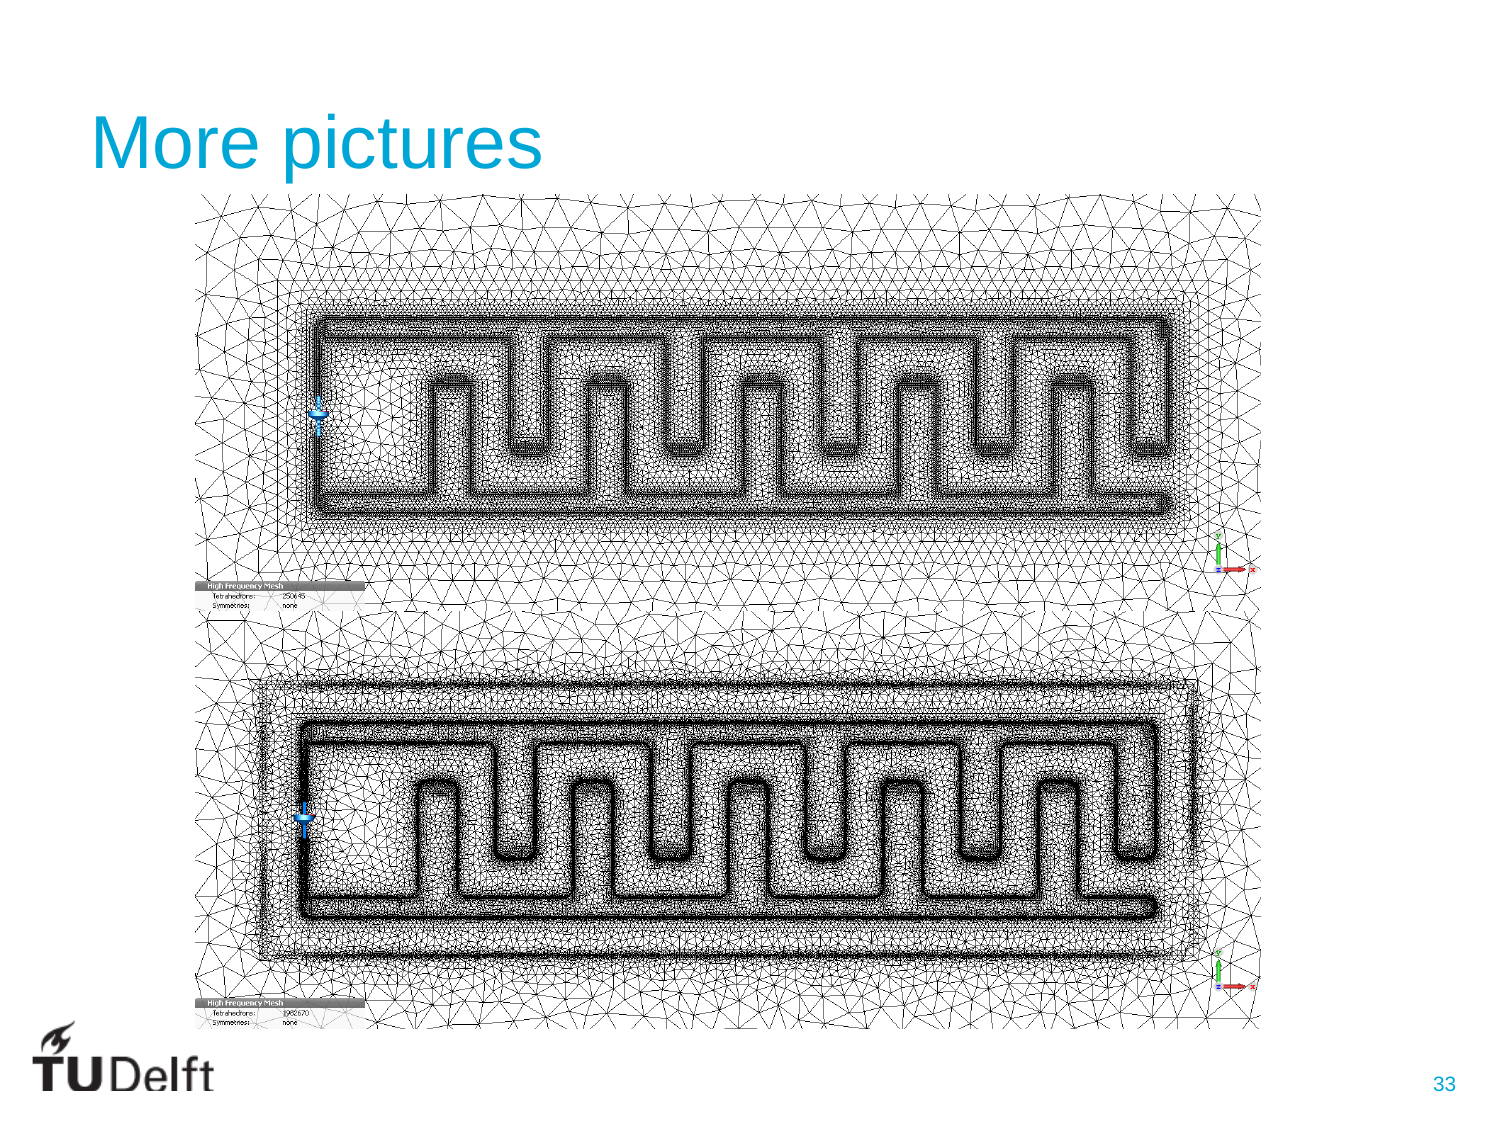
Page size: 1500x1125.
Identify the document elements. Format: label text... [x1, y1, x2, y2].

title More pictures [75, 45, 1447, 233]
picture [195, 611, 1261, 1030]
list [195, 193, 1261, 611]
